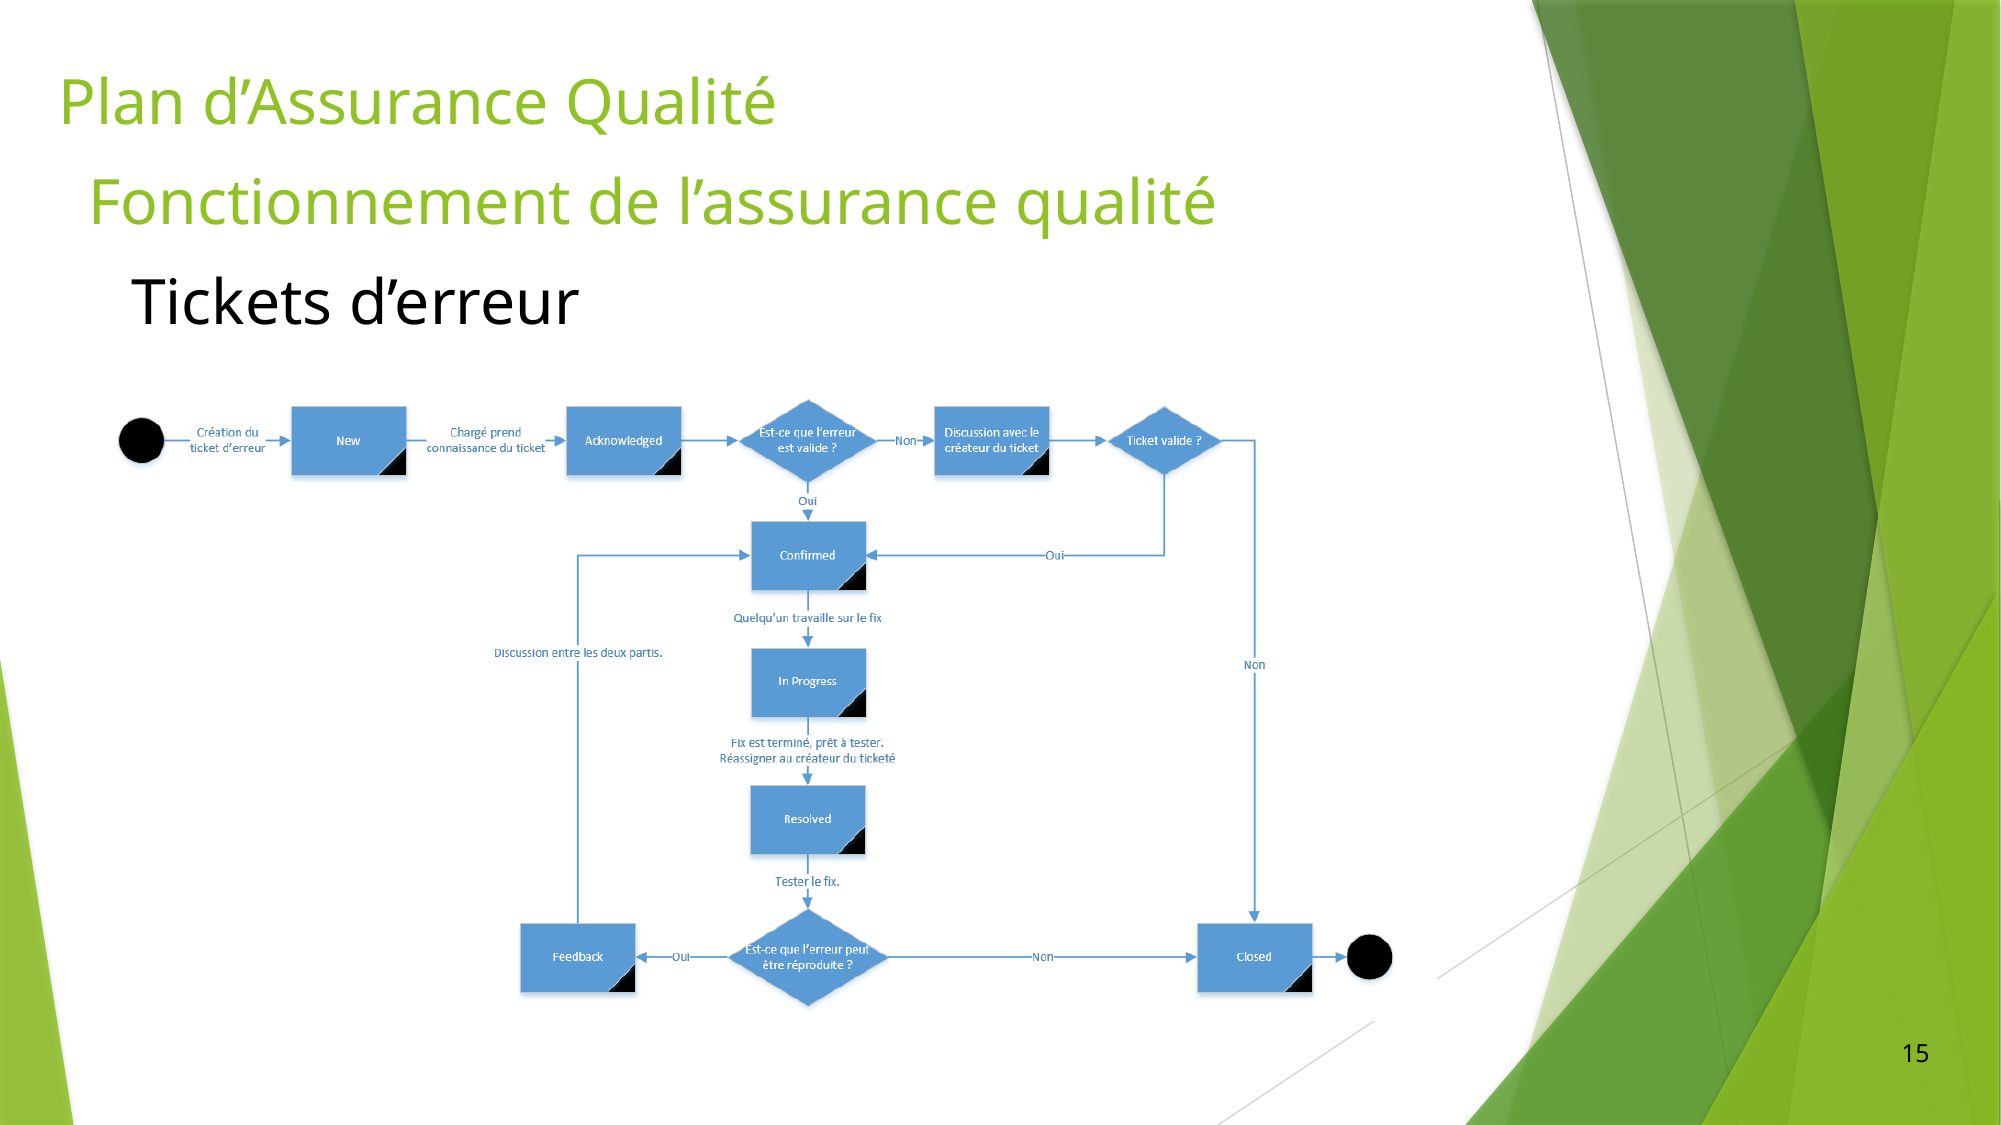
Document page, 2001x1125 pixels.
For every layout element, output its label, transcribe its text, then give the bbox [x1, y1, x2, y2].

text_box 15 [1832, 1024, 1945, 1084]
picture [115, 379, 1438, 1022]
title Plan d’Assurance Qualité [43, 54, 1945, 174]
text_box Fonctionnement de l’assurance qualité [73, 154, 1975, 274]
text_box Tickets d’erreur [116, 254, 2000, 374]
